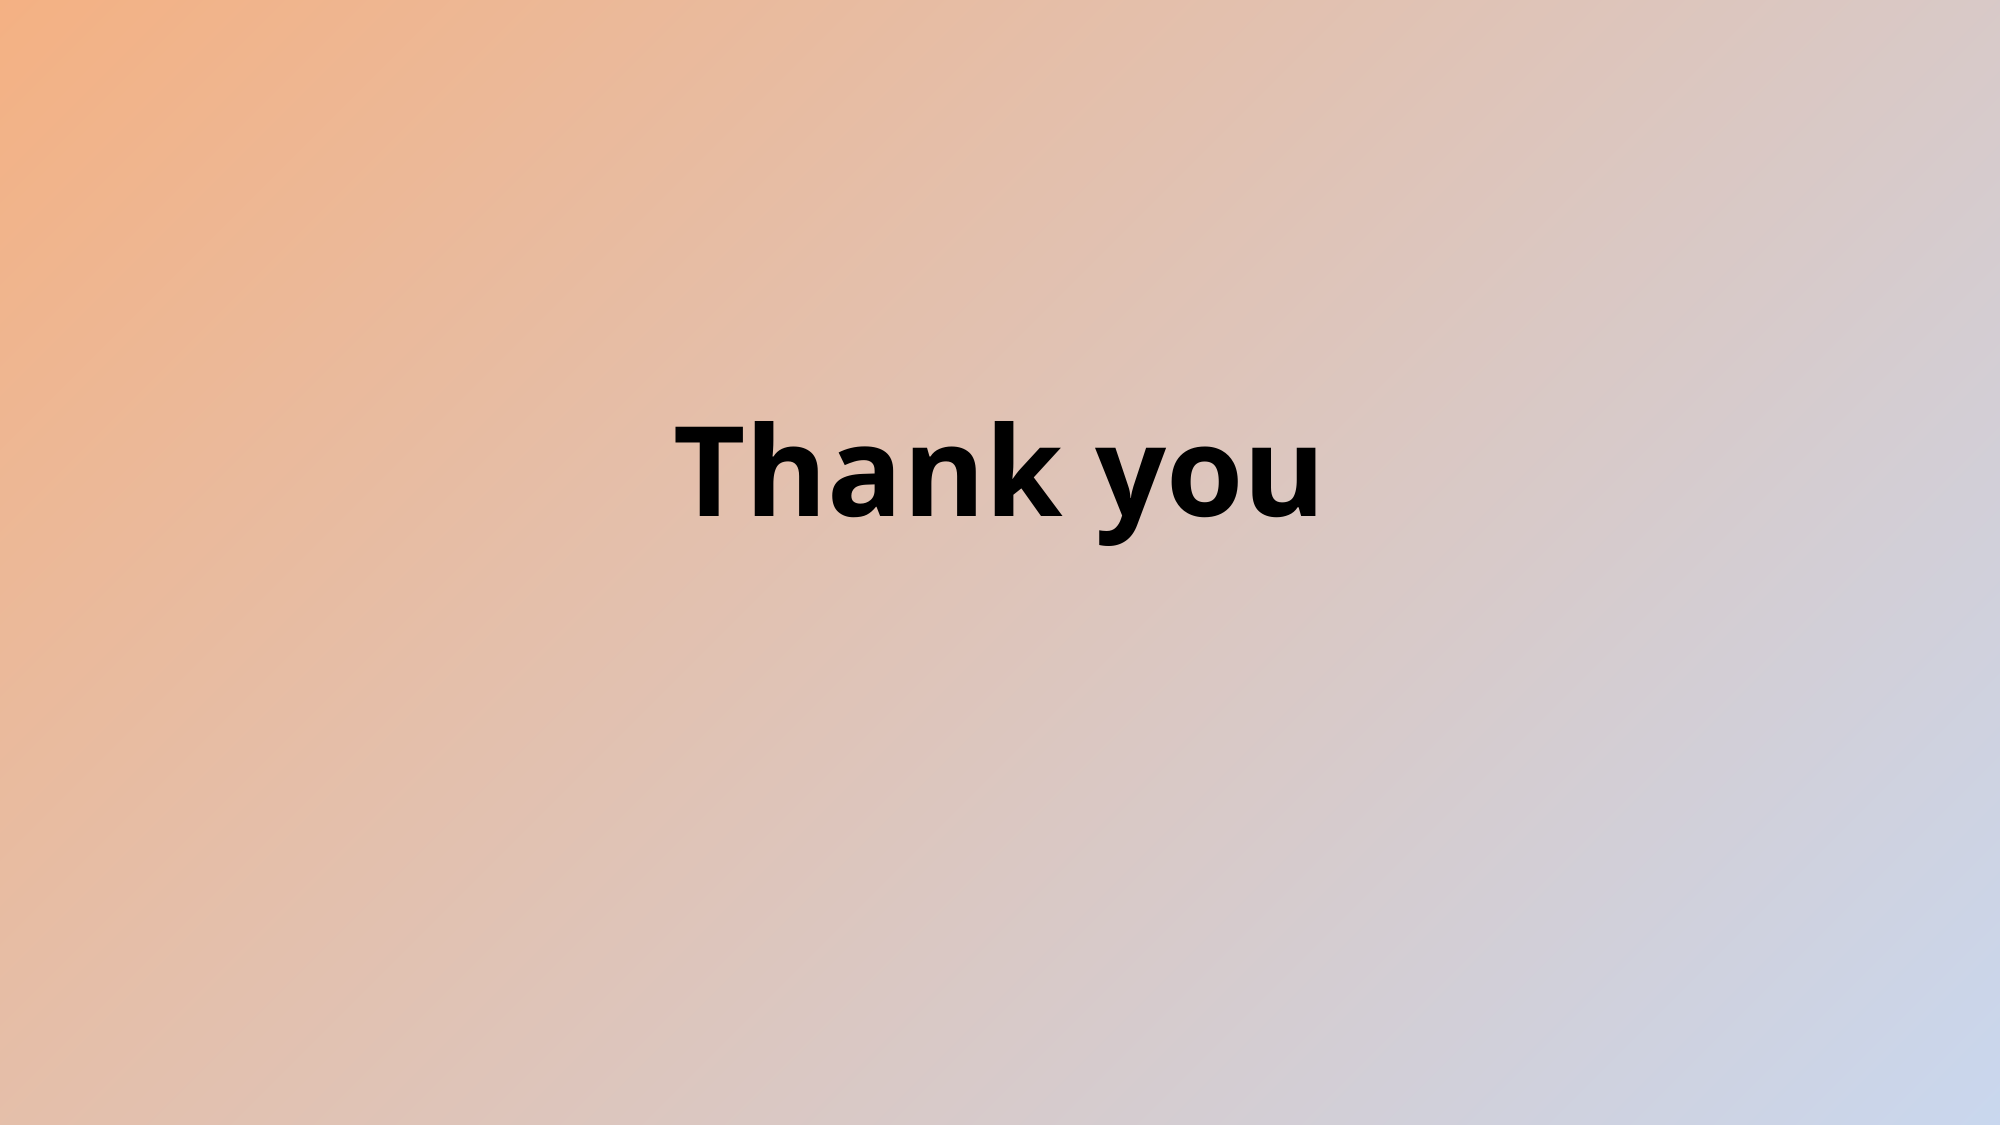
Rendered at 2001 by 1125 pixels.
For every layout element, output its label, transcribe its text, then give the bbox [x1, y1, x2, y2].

title Thank you [137, 59, 1863, 893]
